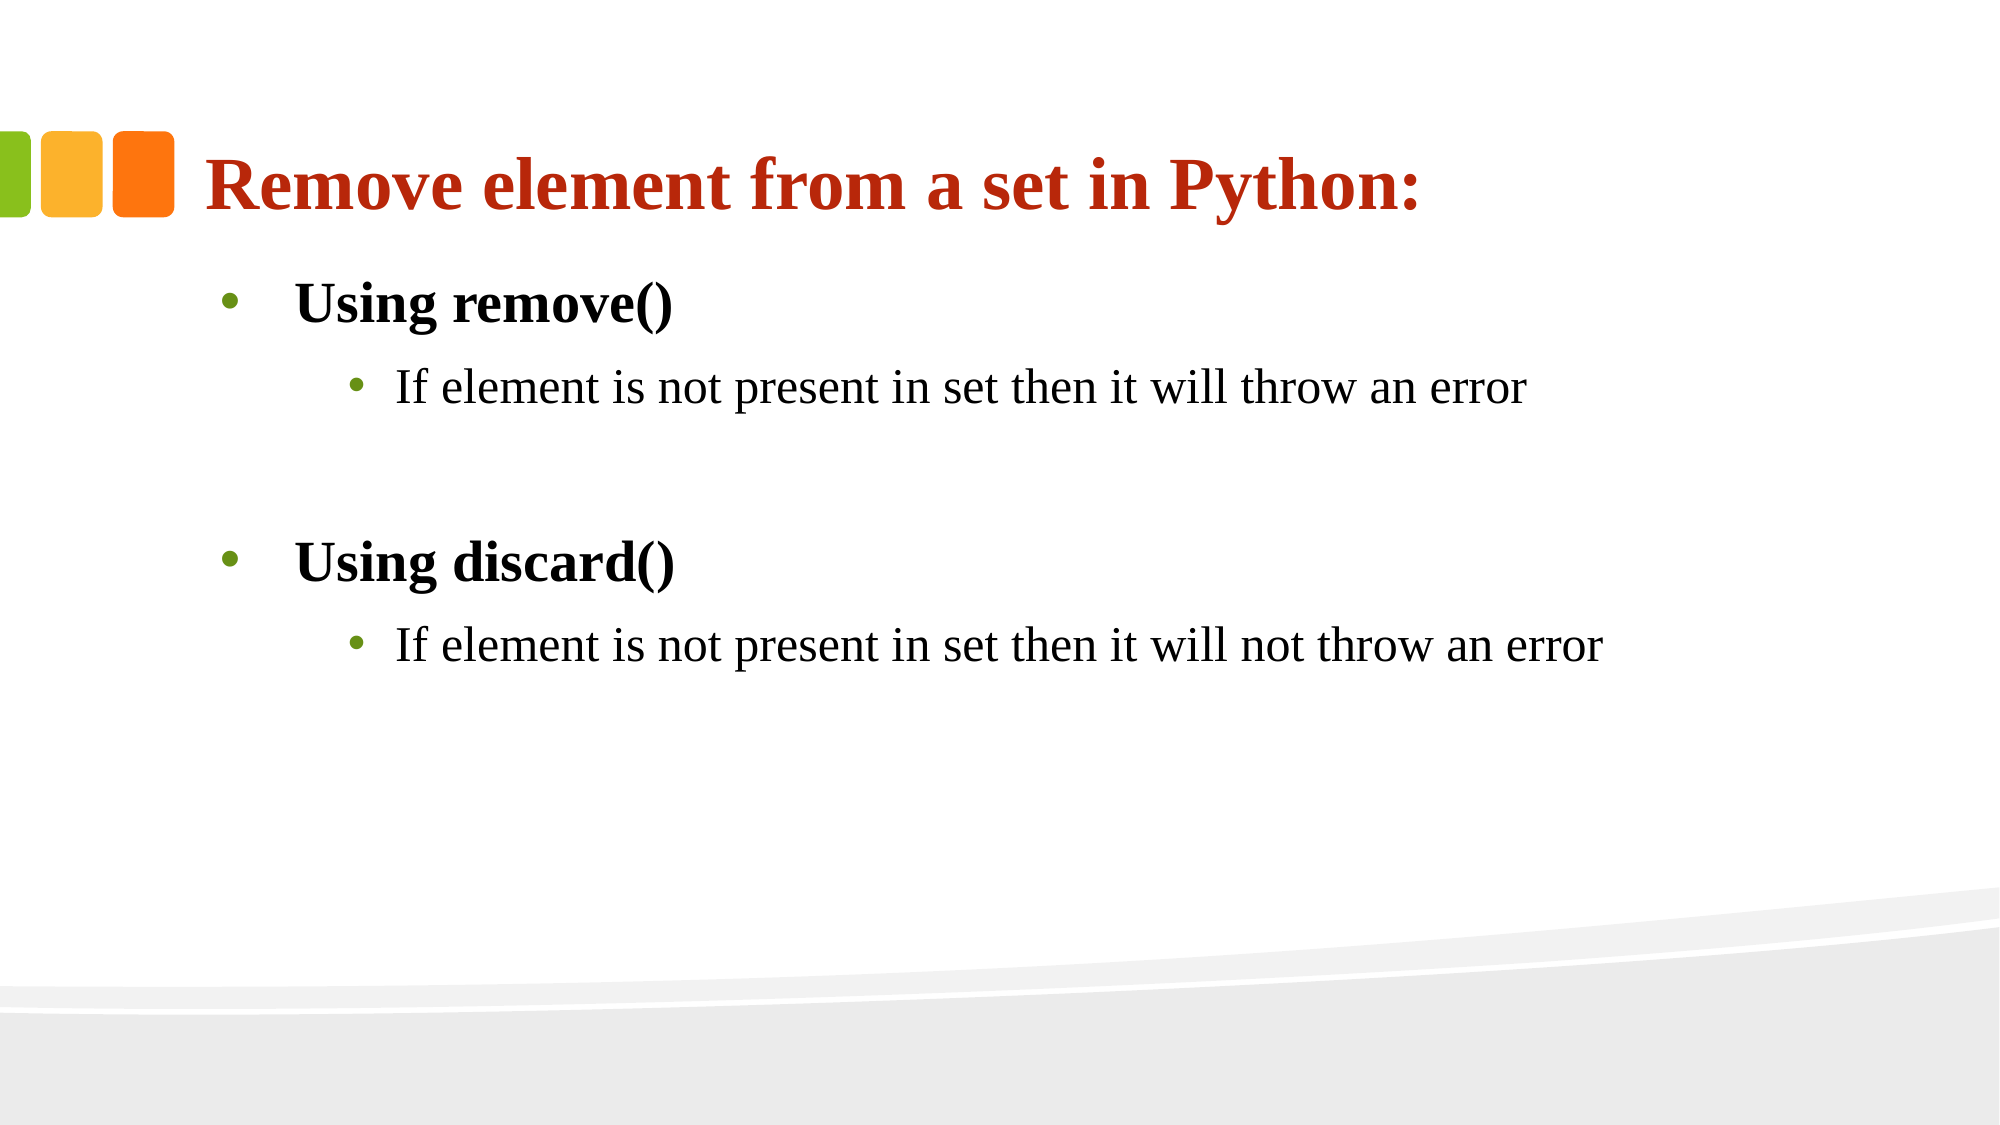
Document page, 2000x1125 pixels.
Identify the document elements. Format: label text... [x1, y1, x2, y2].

list Using remove() If element is not present in set then it will throw an error Using discard() If element is not present in set then it will not throw an error [199, 262, 1871, 1013]
title Remove element from a set in Python: [185, 112, 1785, 325]
